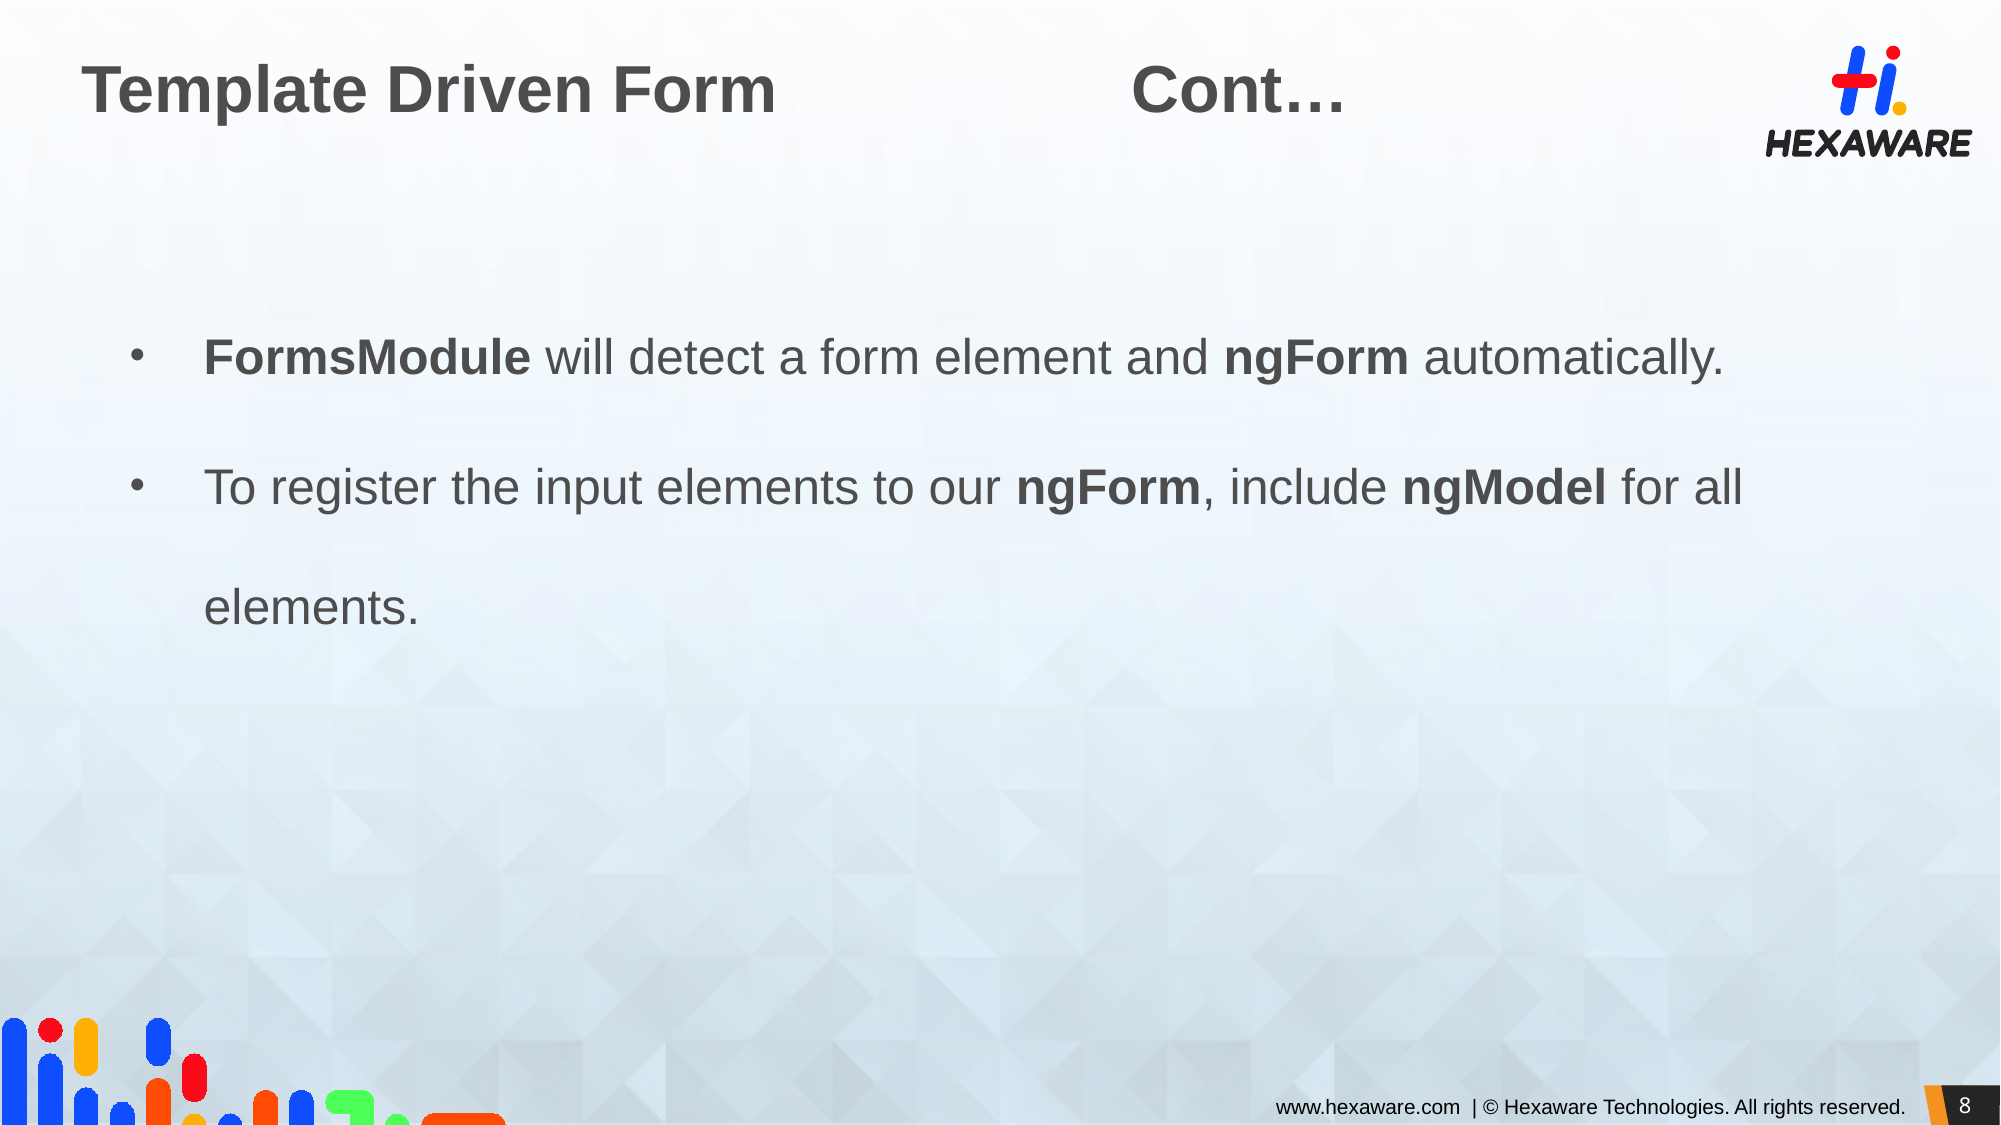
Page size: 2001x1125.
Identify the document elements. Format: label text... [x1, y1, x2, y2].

picture [0, 0, 2001, 1125]
title Template Driven Form Cont… [70, 35, 1521, 136]
list FormsModule will detect a form element and ngForm automatically. To register the input elements to our ngForm, include ngModel for all elements. [117, 258, 1870, 958]
